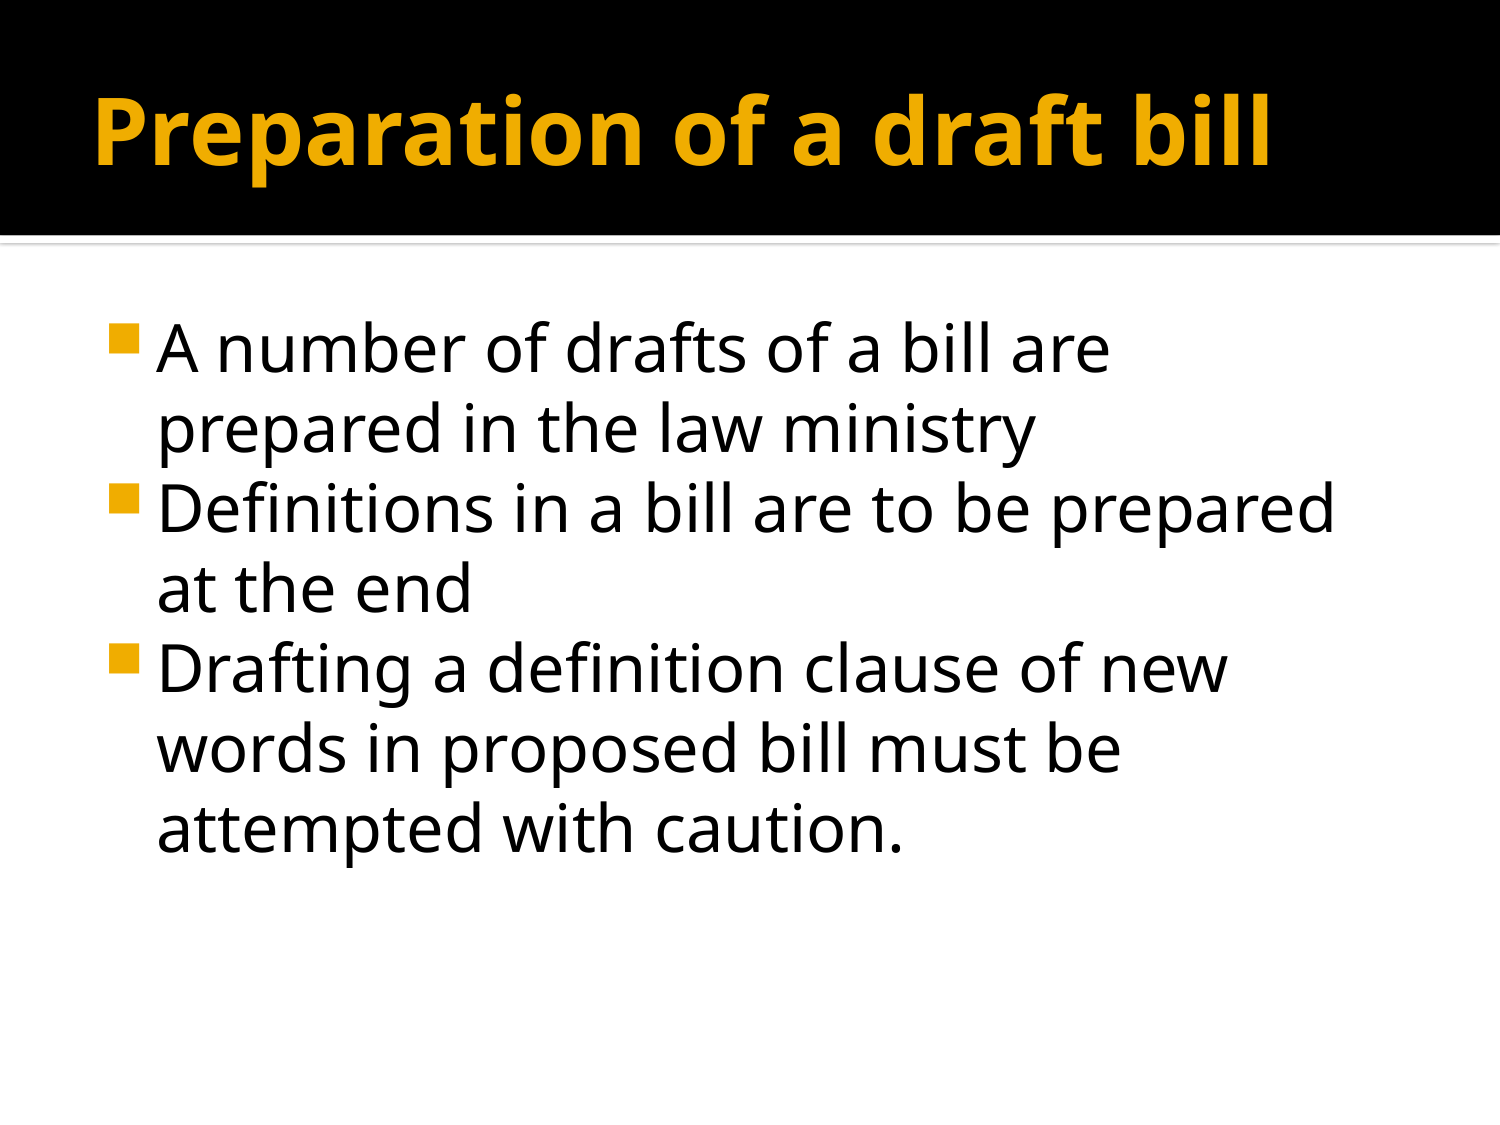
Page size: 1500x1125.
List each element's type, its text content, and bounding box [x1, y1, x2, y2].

title Preparation of a draft bill [75, 25, 1425, 231]
list A number of drafts of a bill are prepared in the law ministry Definitions in a bill are to be prepared at the end Drafting a definition clause of new words in proposed bill must be attempted with caution. [75, 291, 1425, 1050]
